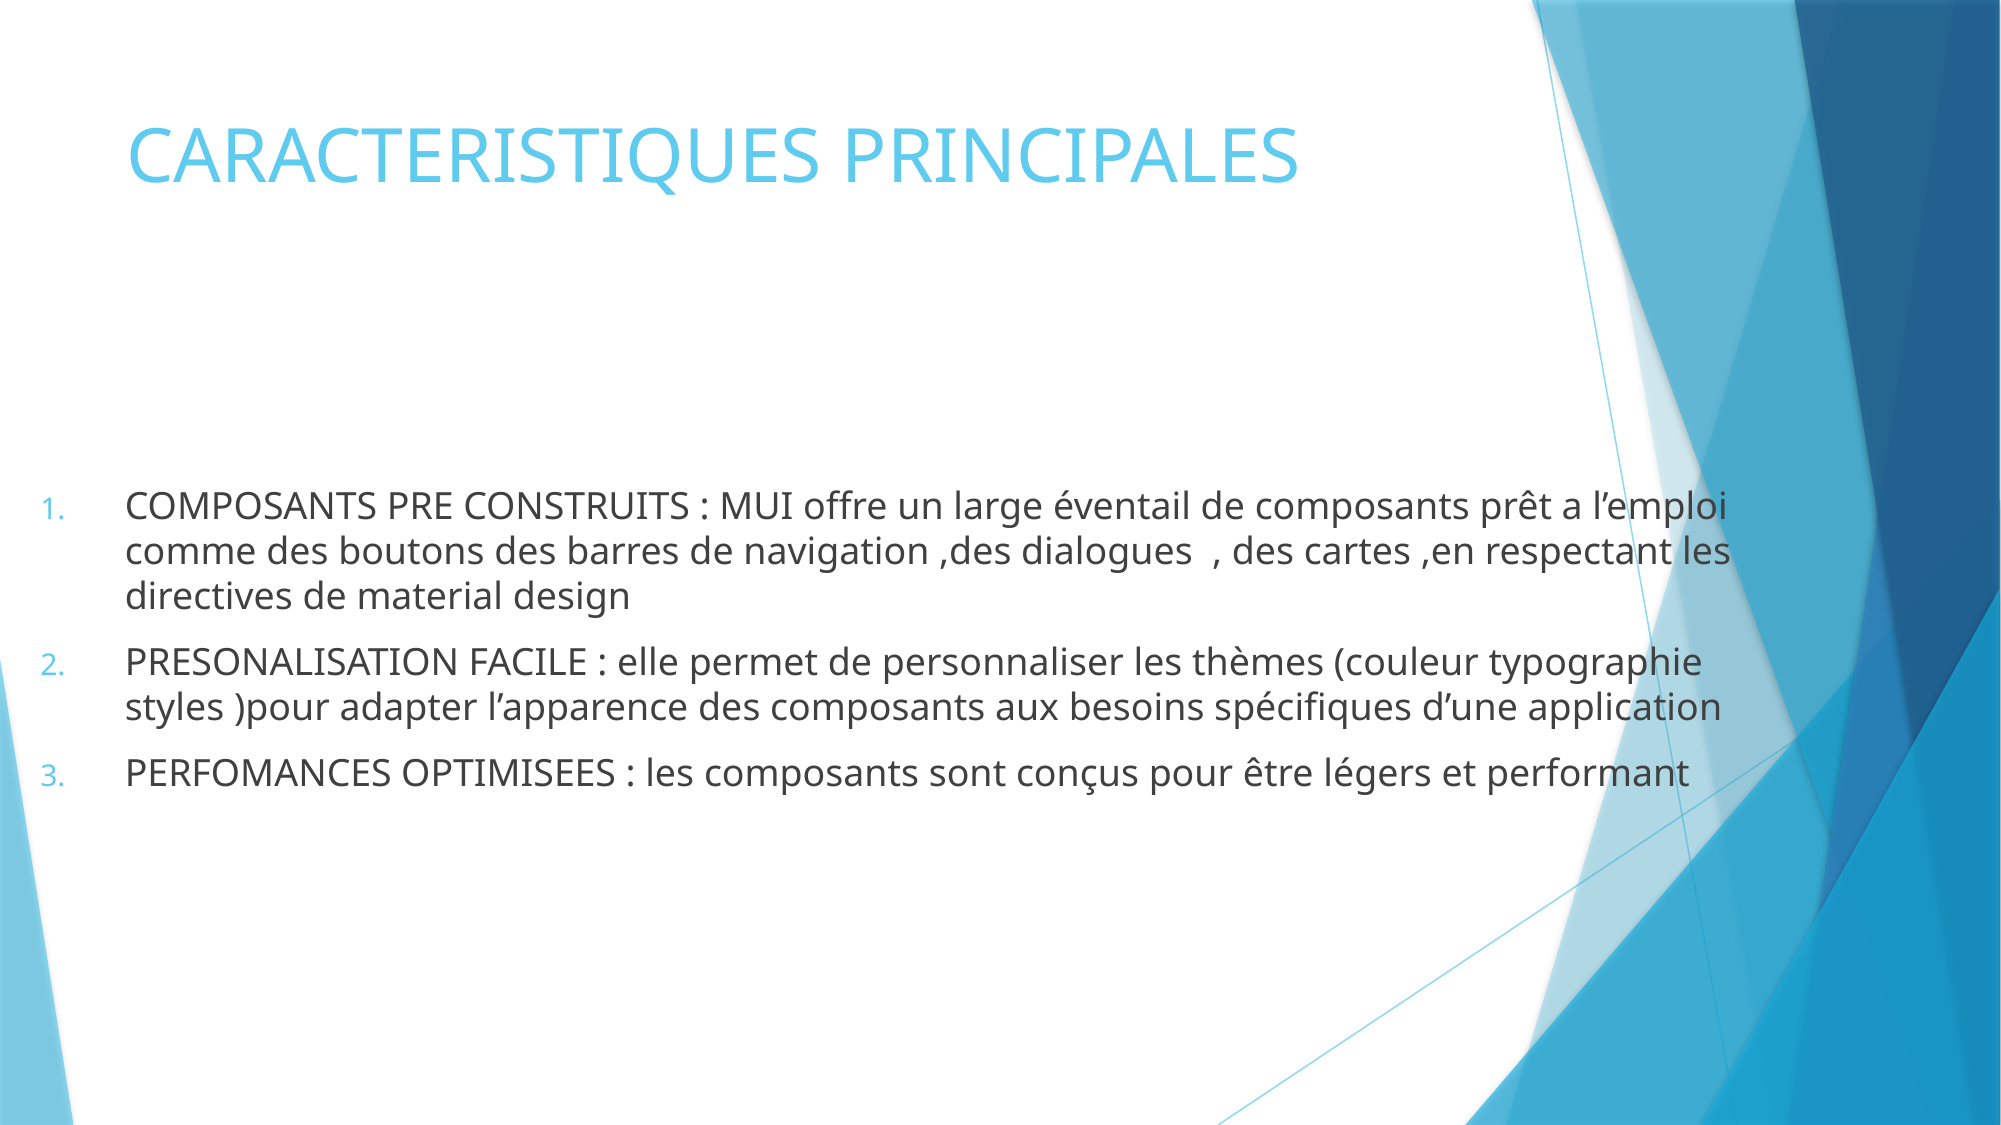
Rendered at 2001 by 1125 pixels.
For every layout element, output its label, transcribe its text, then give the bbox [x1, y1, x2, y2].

title CARACTERISTIQUES PRINCIPALES [111, 99, 1522, 277]
list COMPOSANTS PRE CONSTRUITS : MUI offre un large éventail de composants prêt a l’emploi comme des boutons des barres de navigation ,des dialogues , des cartes ,en respectant les directives de material design PRESONALISATION FACILE : elle permet de personnaliser les thèmes (couleur typographie styles )pour adapter l’apparence des composants aux besoins spécifiques d’une application PERFOMANCES OPTIMISEES : les composants sont conçus pour être légers et performant [25, 277, 1866, 1054]
